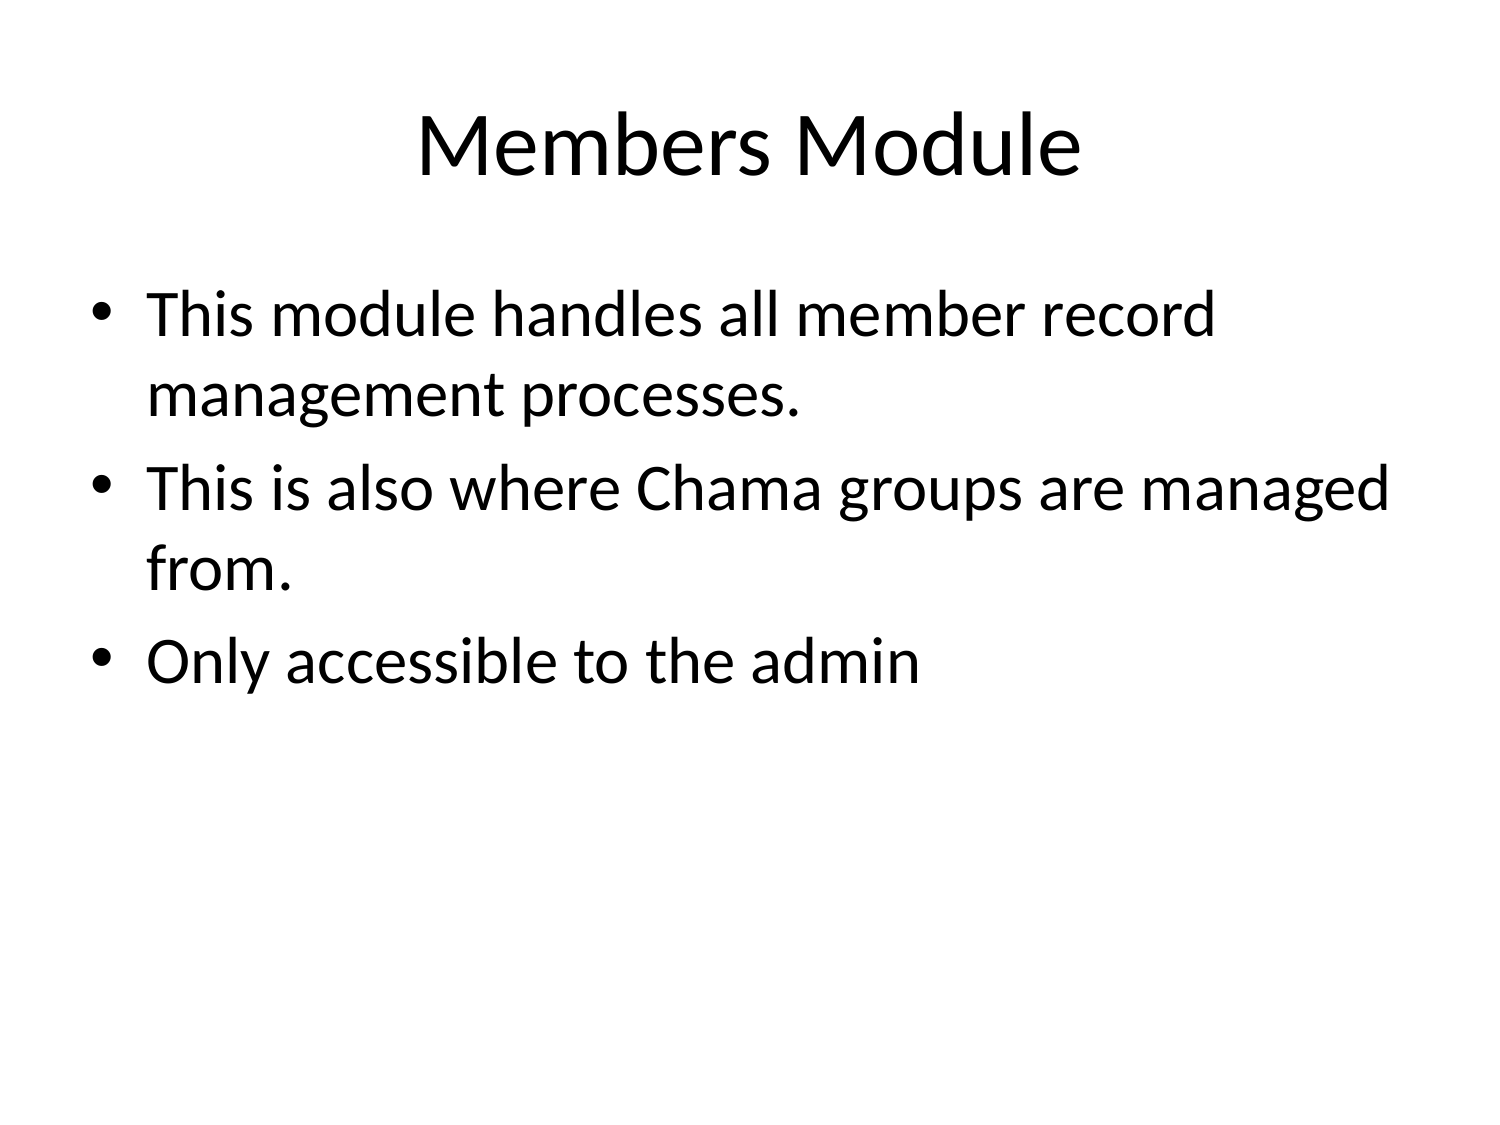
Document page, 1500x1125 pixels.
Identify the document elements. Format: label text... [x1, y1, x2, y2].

list This module handles all member record management processes. This is also where Chama groups are managed from. Only accessible to the admin [75, 262, 1425, 1005]
title Members Module [75, 45, 1425, 233]
